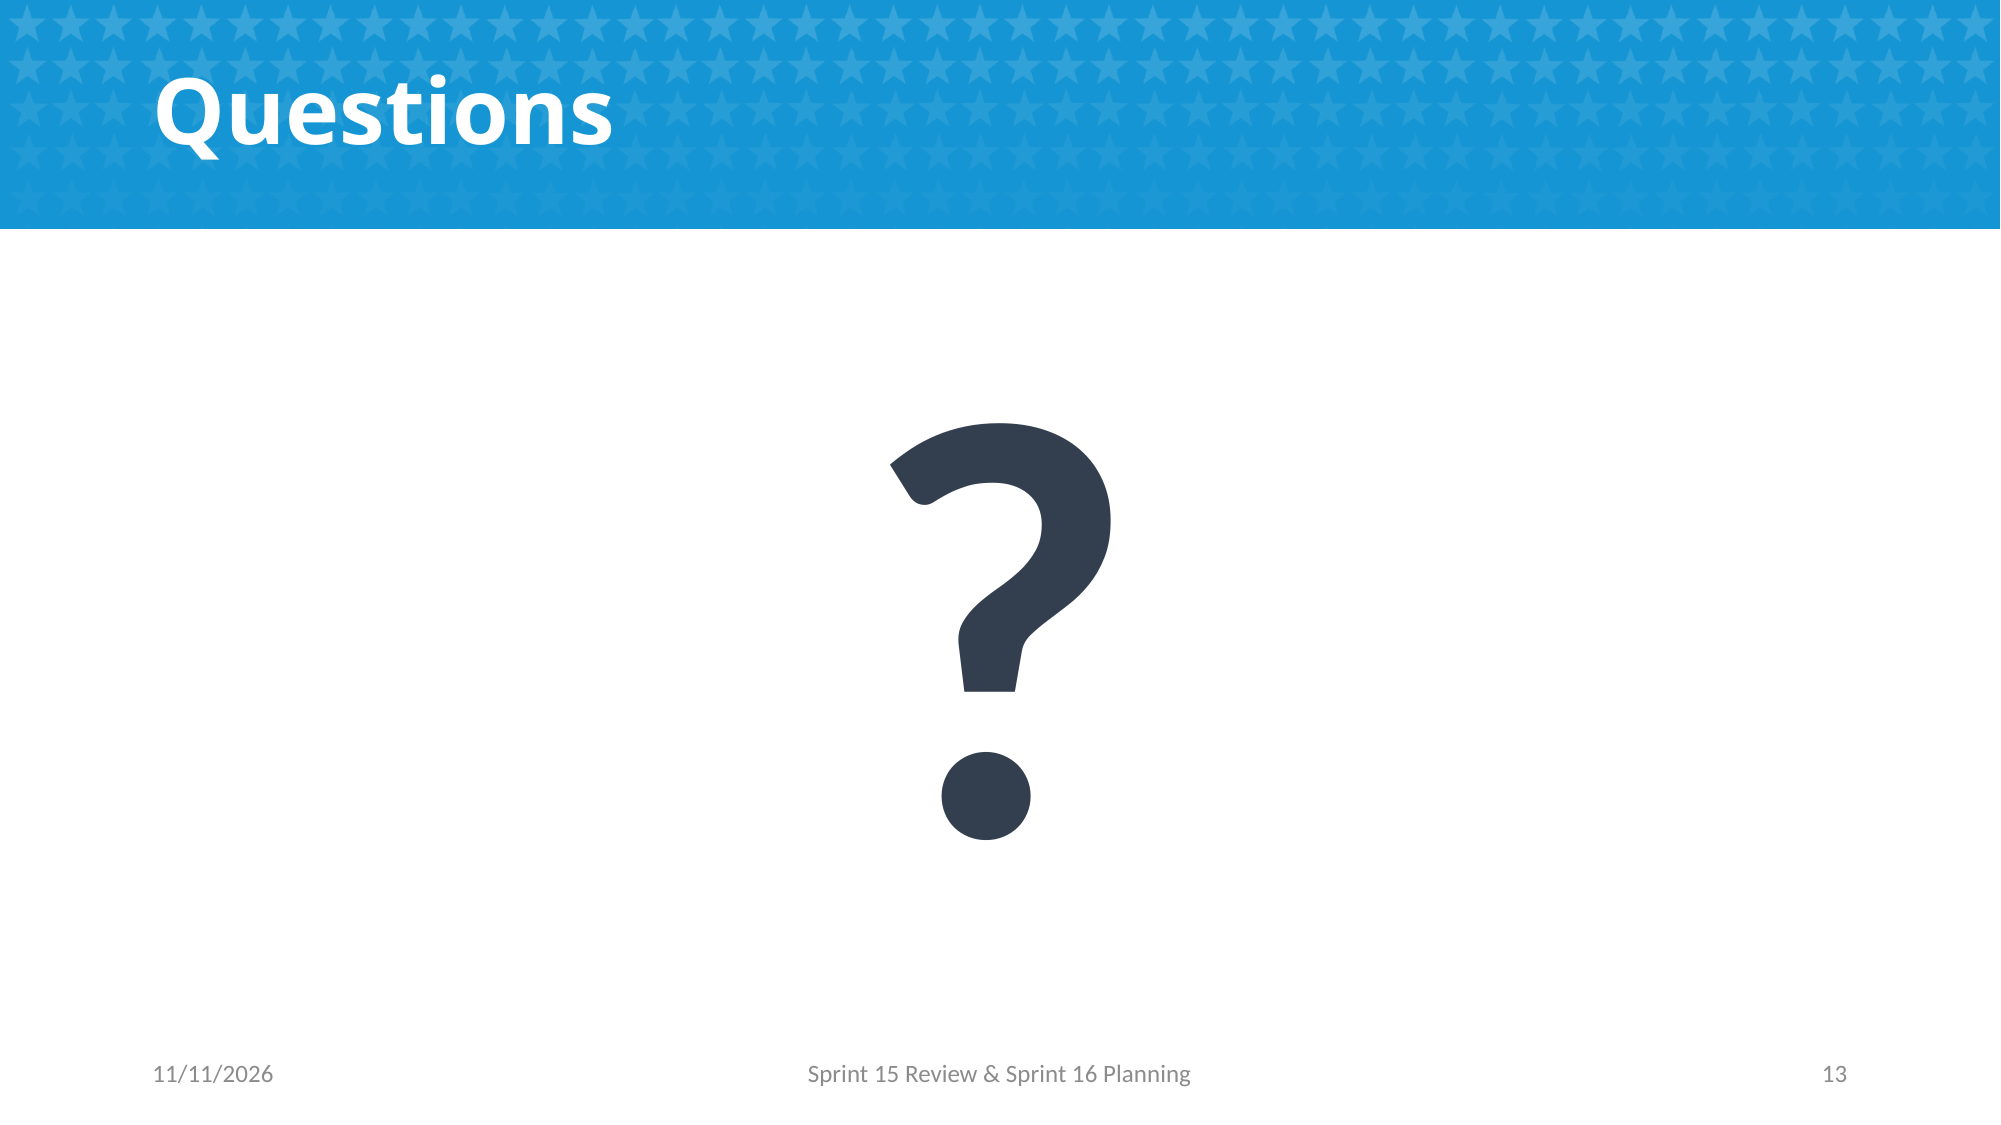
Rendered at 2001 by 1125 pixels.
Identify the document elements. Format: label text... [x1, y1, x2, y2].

slide_number 13 [1412, 1042, 1863, 1103]
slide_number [137, 1042, 588, 1103]
footer Sprint 15 Review & Sprint 16 Planning [662, 1042, 1338, 1103]
text_box ? [846, 230, 1154, 964]
picture [0, 0, 2000, 229]
title Questions [137, 30, 1863, 200]
